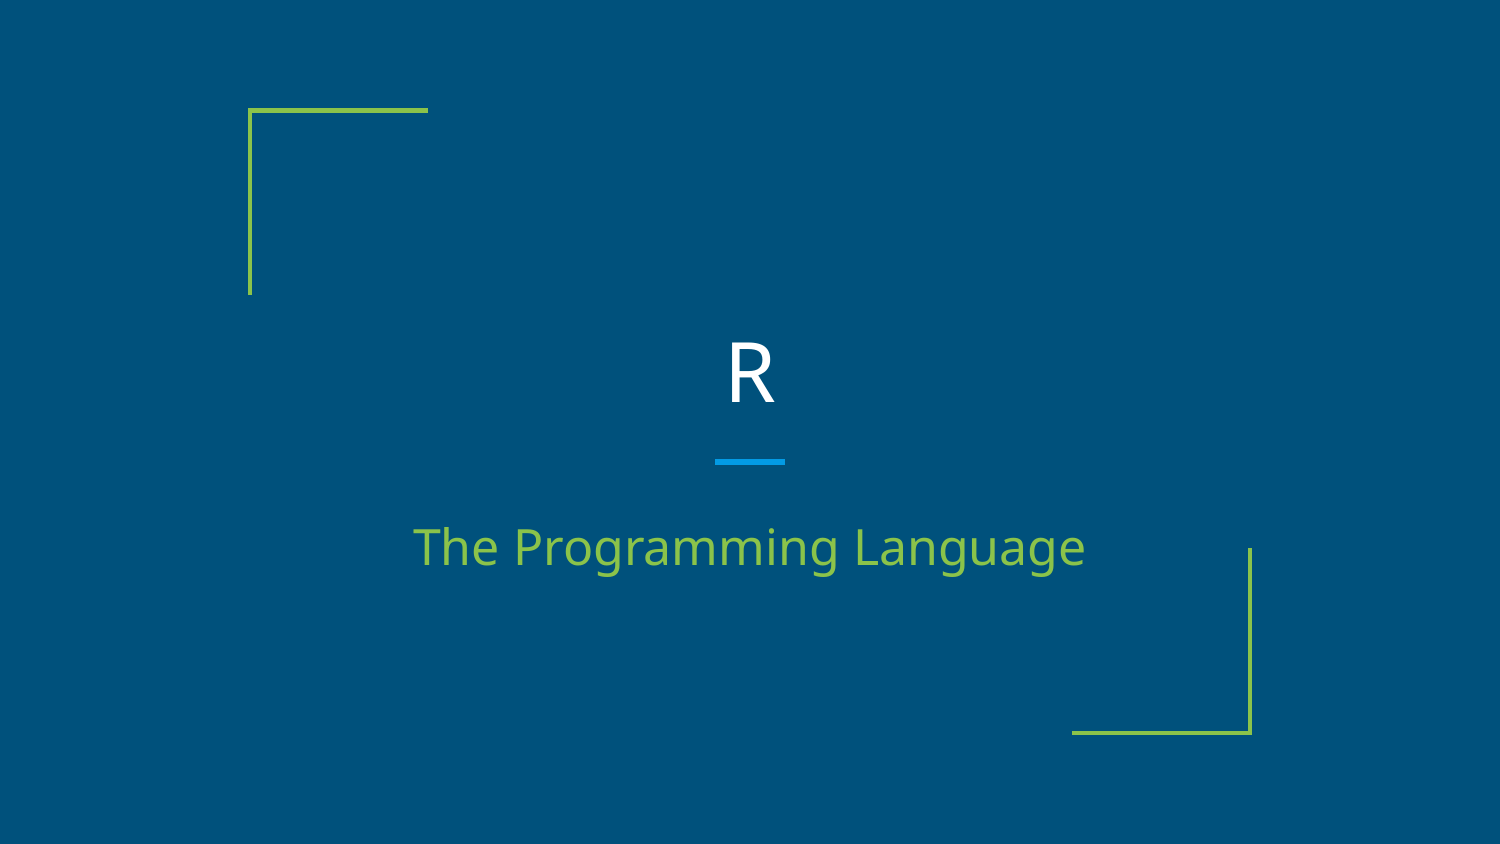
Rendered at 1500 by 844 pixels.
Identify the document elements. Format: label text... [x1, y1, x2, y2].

subtitle The Programming Language [275, 500, 1225, 650]
title R [275, 195, 1225, 435]
